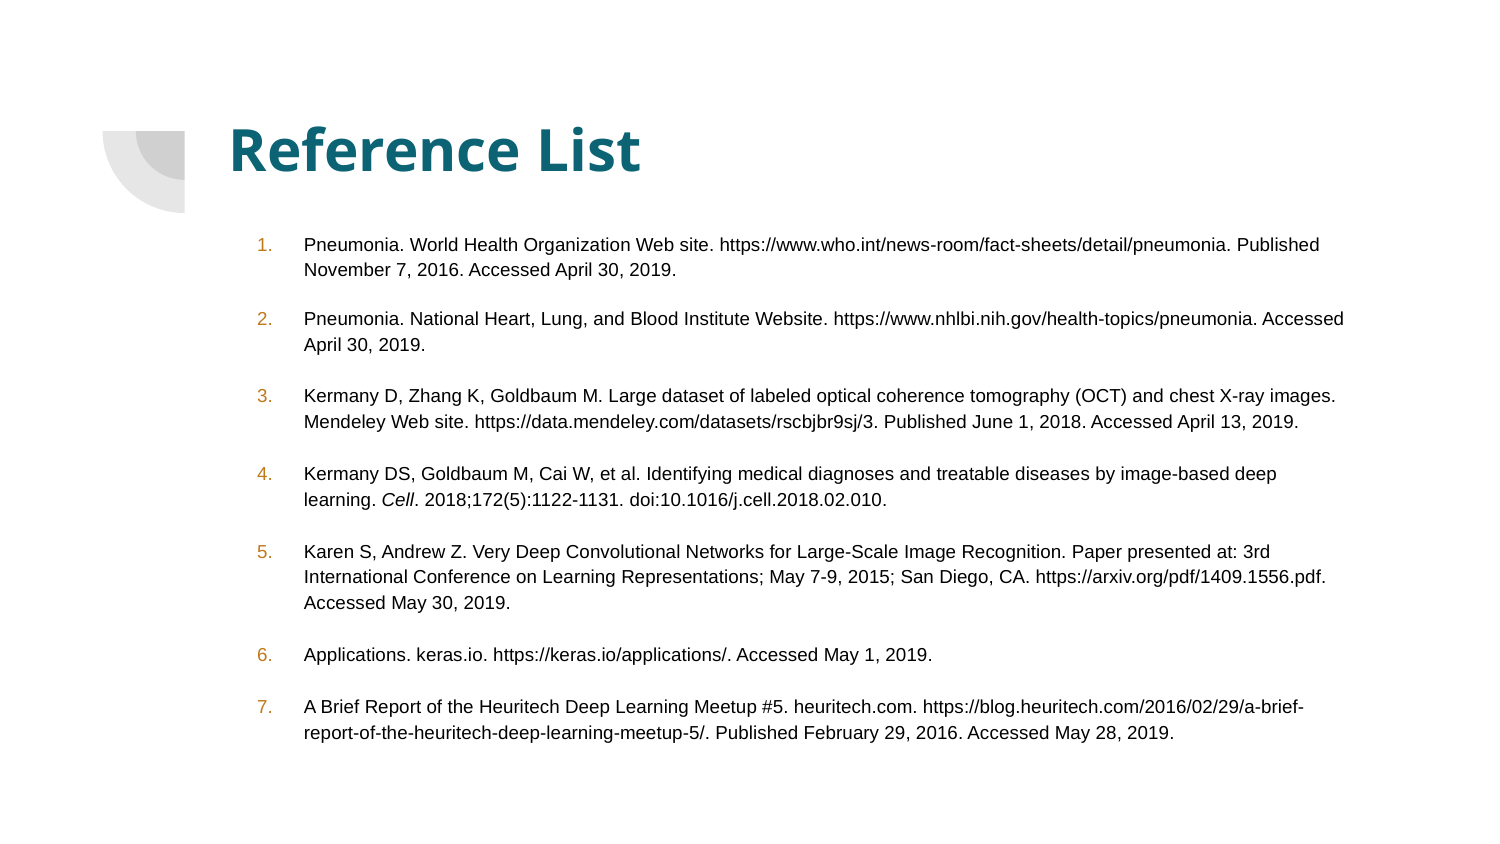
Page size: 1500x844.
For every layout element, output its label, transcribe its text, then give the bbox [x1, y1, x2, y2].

title Reference List [213, 98, 1368, 213]
list Pneumonia. World Health Organization Web site. https://www.who.int/news-room/fact-sheets/detail/pneumonia. Published November 7, 2016. Accessed April 30, 2019. Pneumonia. National Heart, Lung, and Blood Institute Website. https://www.nhlbi.nih.gov/health-topics/pneumonia. Accessed April 30, 2019. Kermany D, Zhang K, Goldbaum M. Large dataset of labeled optical coherence tomography (OCT) and chest X-ray images. Mendeley Web site. https://data.mendeley.com/datasets/rscbjbr9sj/3. Published June 1, 2018. Accessed April 13, 2019. Kermany DS, Goldbaum M, Cai W, et al. Identifying medical diagnoses and treatable diseases by image-based deep learning. Cell. 2018;172(5):1122-1131. doi:10.1016/j.cell.2018.02.010. Karen S, Andrew Z. Very Deep Convolutional Networks for Large-Scale Image Recognition. Paper presented at: 3rd International Conference on Learning Representations; May 7-9, 2015; San Diego, CA. https://arxiv.org/pdf/1409.1556.pdf. Accessed May 30, 2019. Applications. keras.io. https://keras.io/applications/. Accessed May 1, 2019. A Brief Report of the Heuritech Deep Learning Meetup #5. heuritech.com. https://blog.heuritech.com/2016/02/29/a-brief-report-of-the-heuritech-deep-learning-meetup-5/. Published February 29, 2016. Accessed May 28, 2019. [213, 213, 1368, 818]
